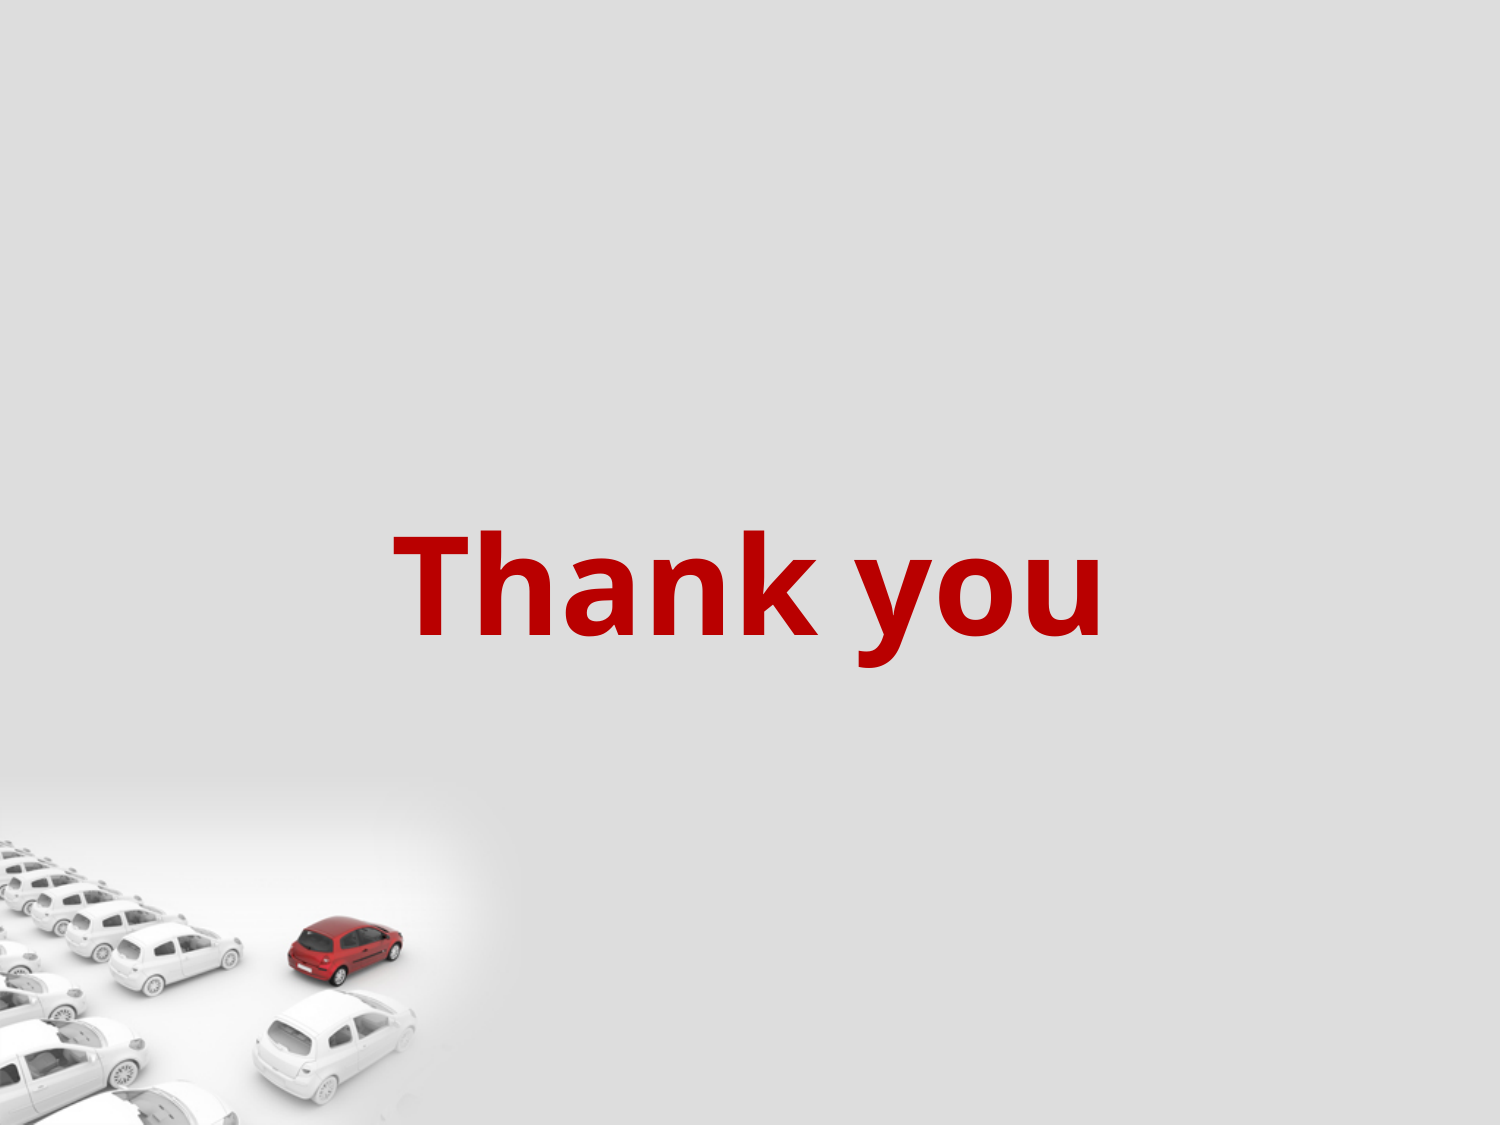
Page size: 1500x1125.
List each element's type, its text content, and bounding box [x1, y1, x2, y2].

title Thank you [354, 514, 1146, 646]
picture [0, 0, 1500, 1125]
